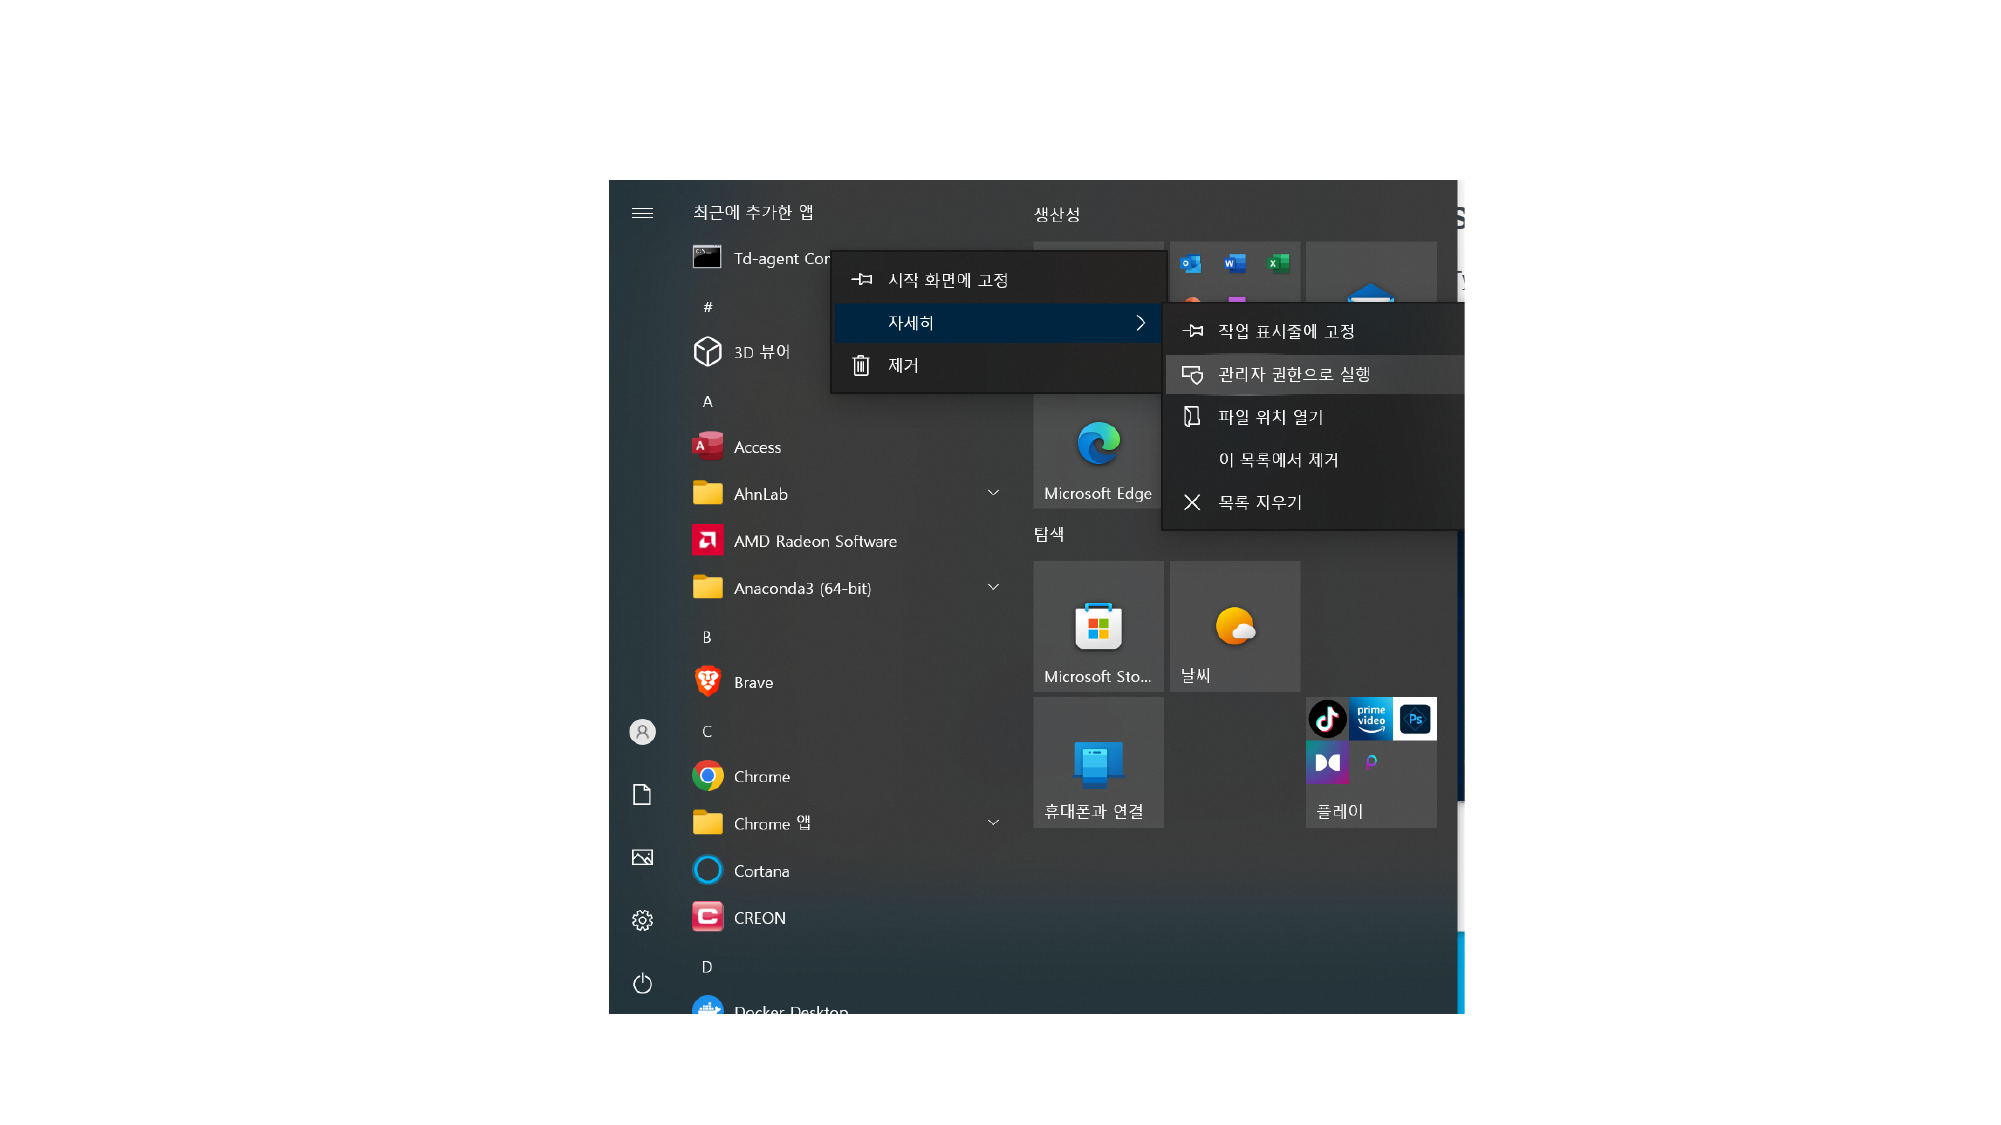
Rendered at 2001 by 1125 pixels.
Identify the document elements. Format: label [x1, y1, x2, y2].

picture [0, 179, 1465, 1020]
